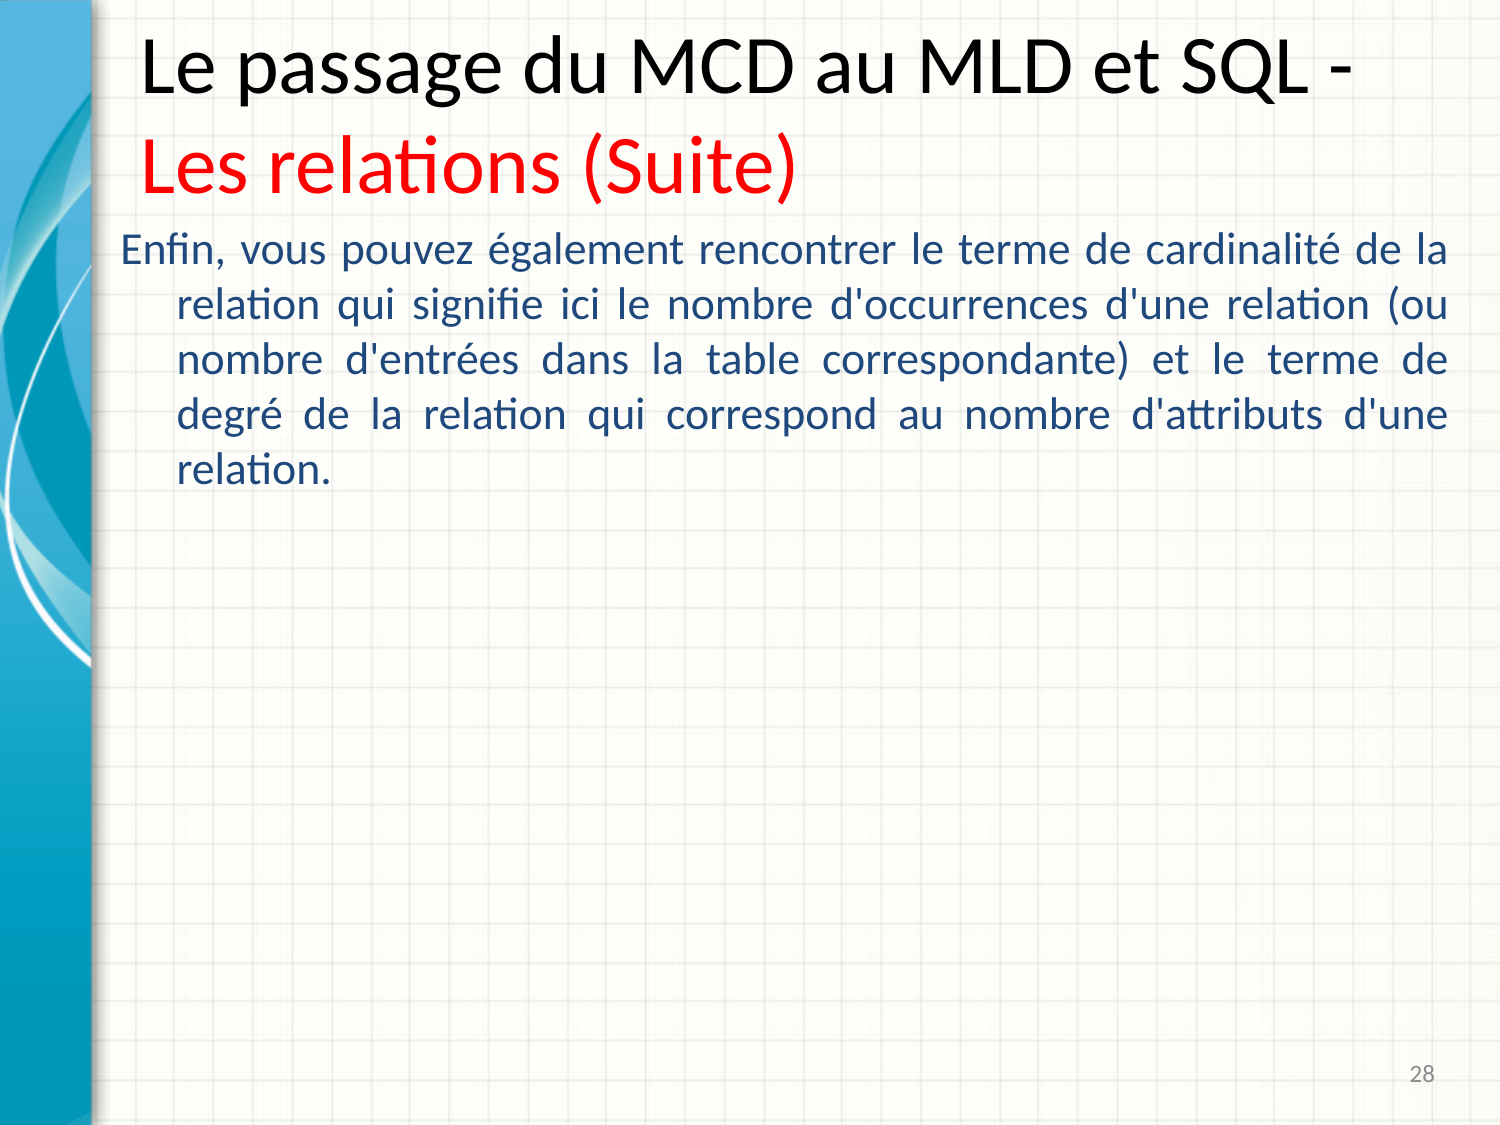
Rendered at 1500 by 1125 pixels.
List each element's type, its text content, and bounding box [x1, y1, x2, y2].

picture [0, 0, 1500, 1125]
slide_number 28 [1100, 1042, 1450, 1103]
title Le passage du MCD au MLD et SQL - Les relations (Suite) [125, 35, 1450, 185]
list Enfin, vous pouvez également rencontrer le terme de cardinalité de la relation qui signifie ici le nombre d'occurrences d'une relation (ou nombre d'entrées dans la table correspondante) et le terme de degré de la relation qui correspond au nombre d'attributs d'une relation. [105, 210, 1465, 1079]
